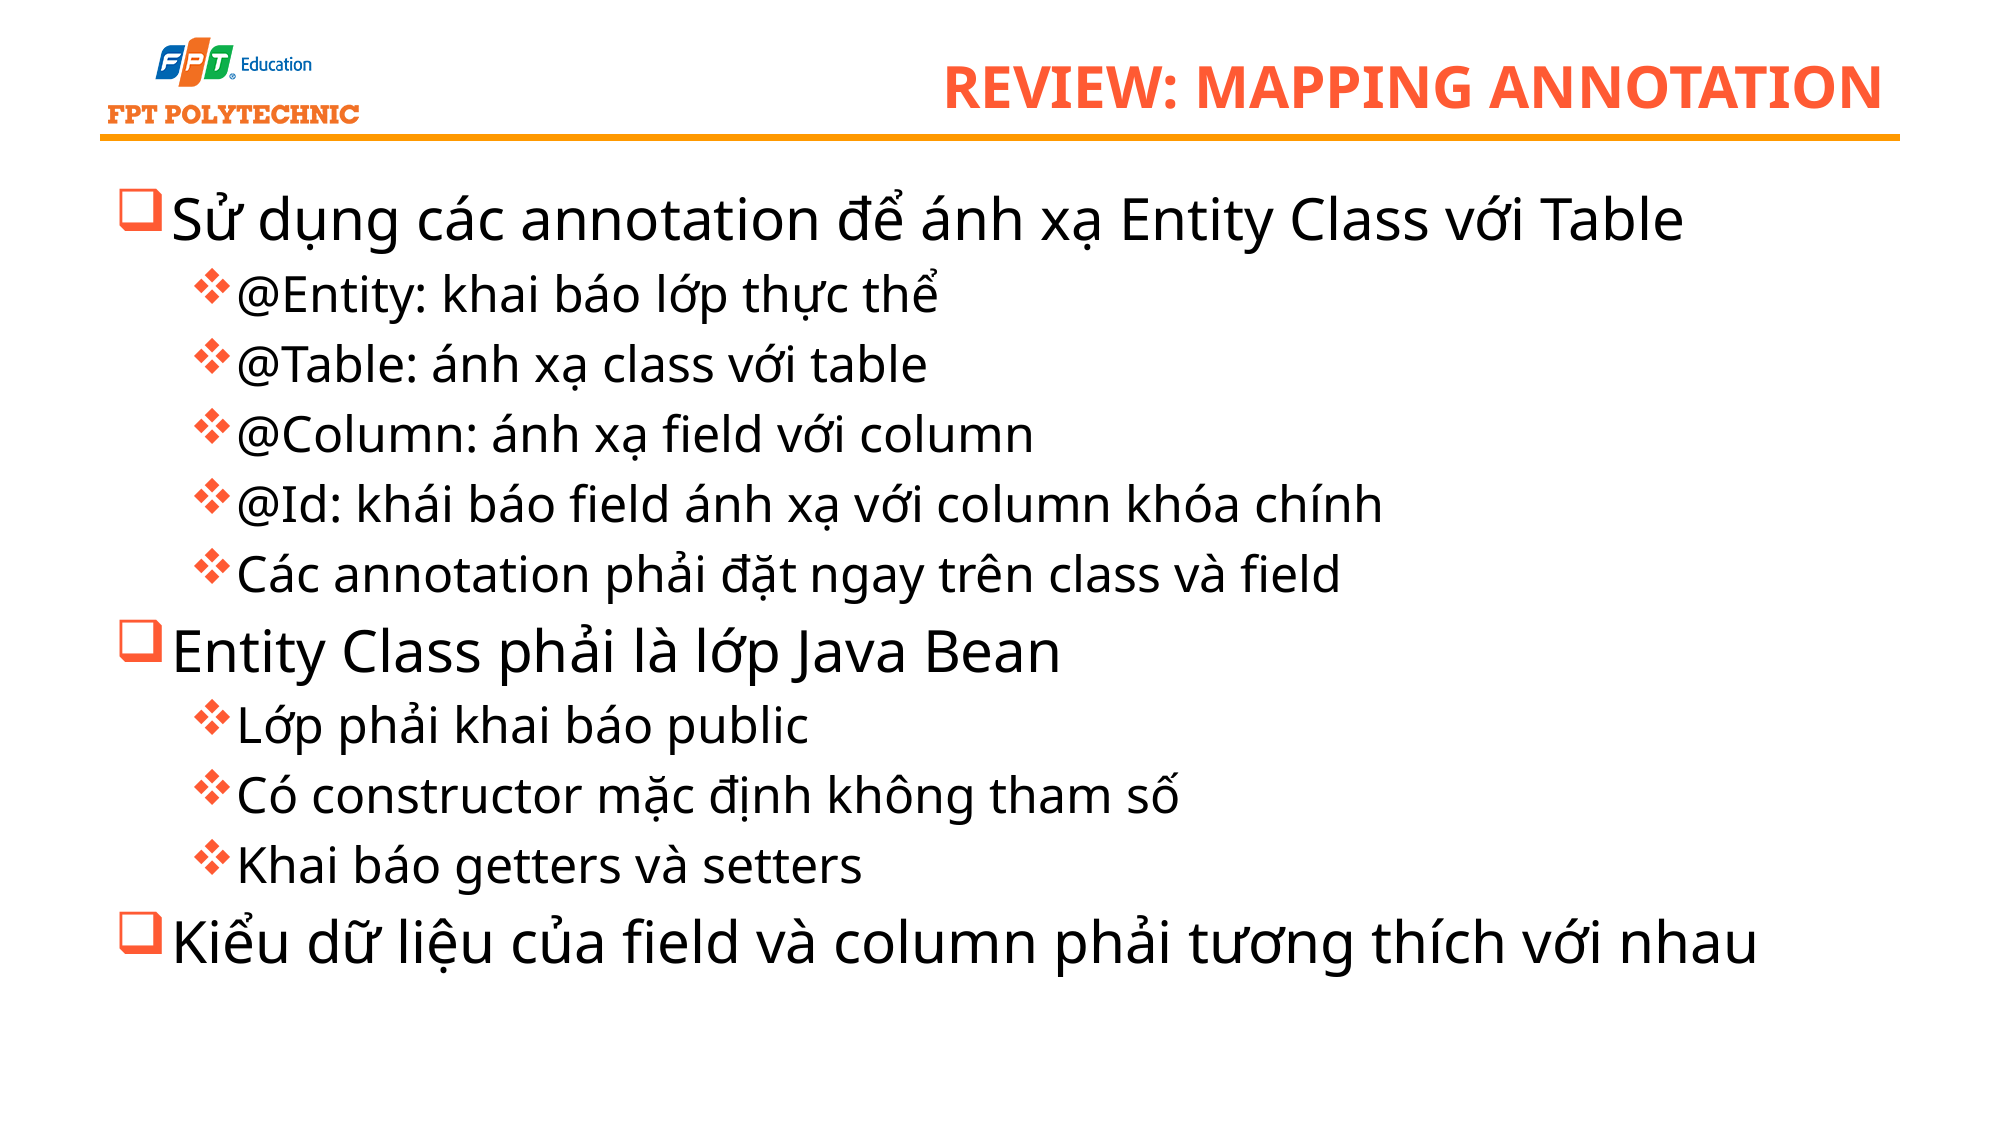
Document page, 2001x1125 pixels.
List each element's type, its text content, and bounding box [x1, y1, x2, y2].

title Review: Mapping Annotation [366, 45, 1900, 125]
list Sử dụng các annotation để ánh xạ Entity Class với Table @Entity: khai báo lớp thực thể @Table: ánh xạ class với table @Column: ánh xạ field với column @Id: khái báo field ánh xạ với column khóa chính Các annotation phải đặt ngay trên class và field Entity Class phải là lớp Java Bean Lớp phải khai báo public Có constructor mặc định không tham số Khai báo getters và setters Kiểu dữ liệu của field và column phải tương thích với nhau [99, 174, 1900, 1038]
picture [99, 25, 367, 134]
picture [99, 135, 367, 143]
